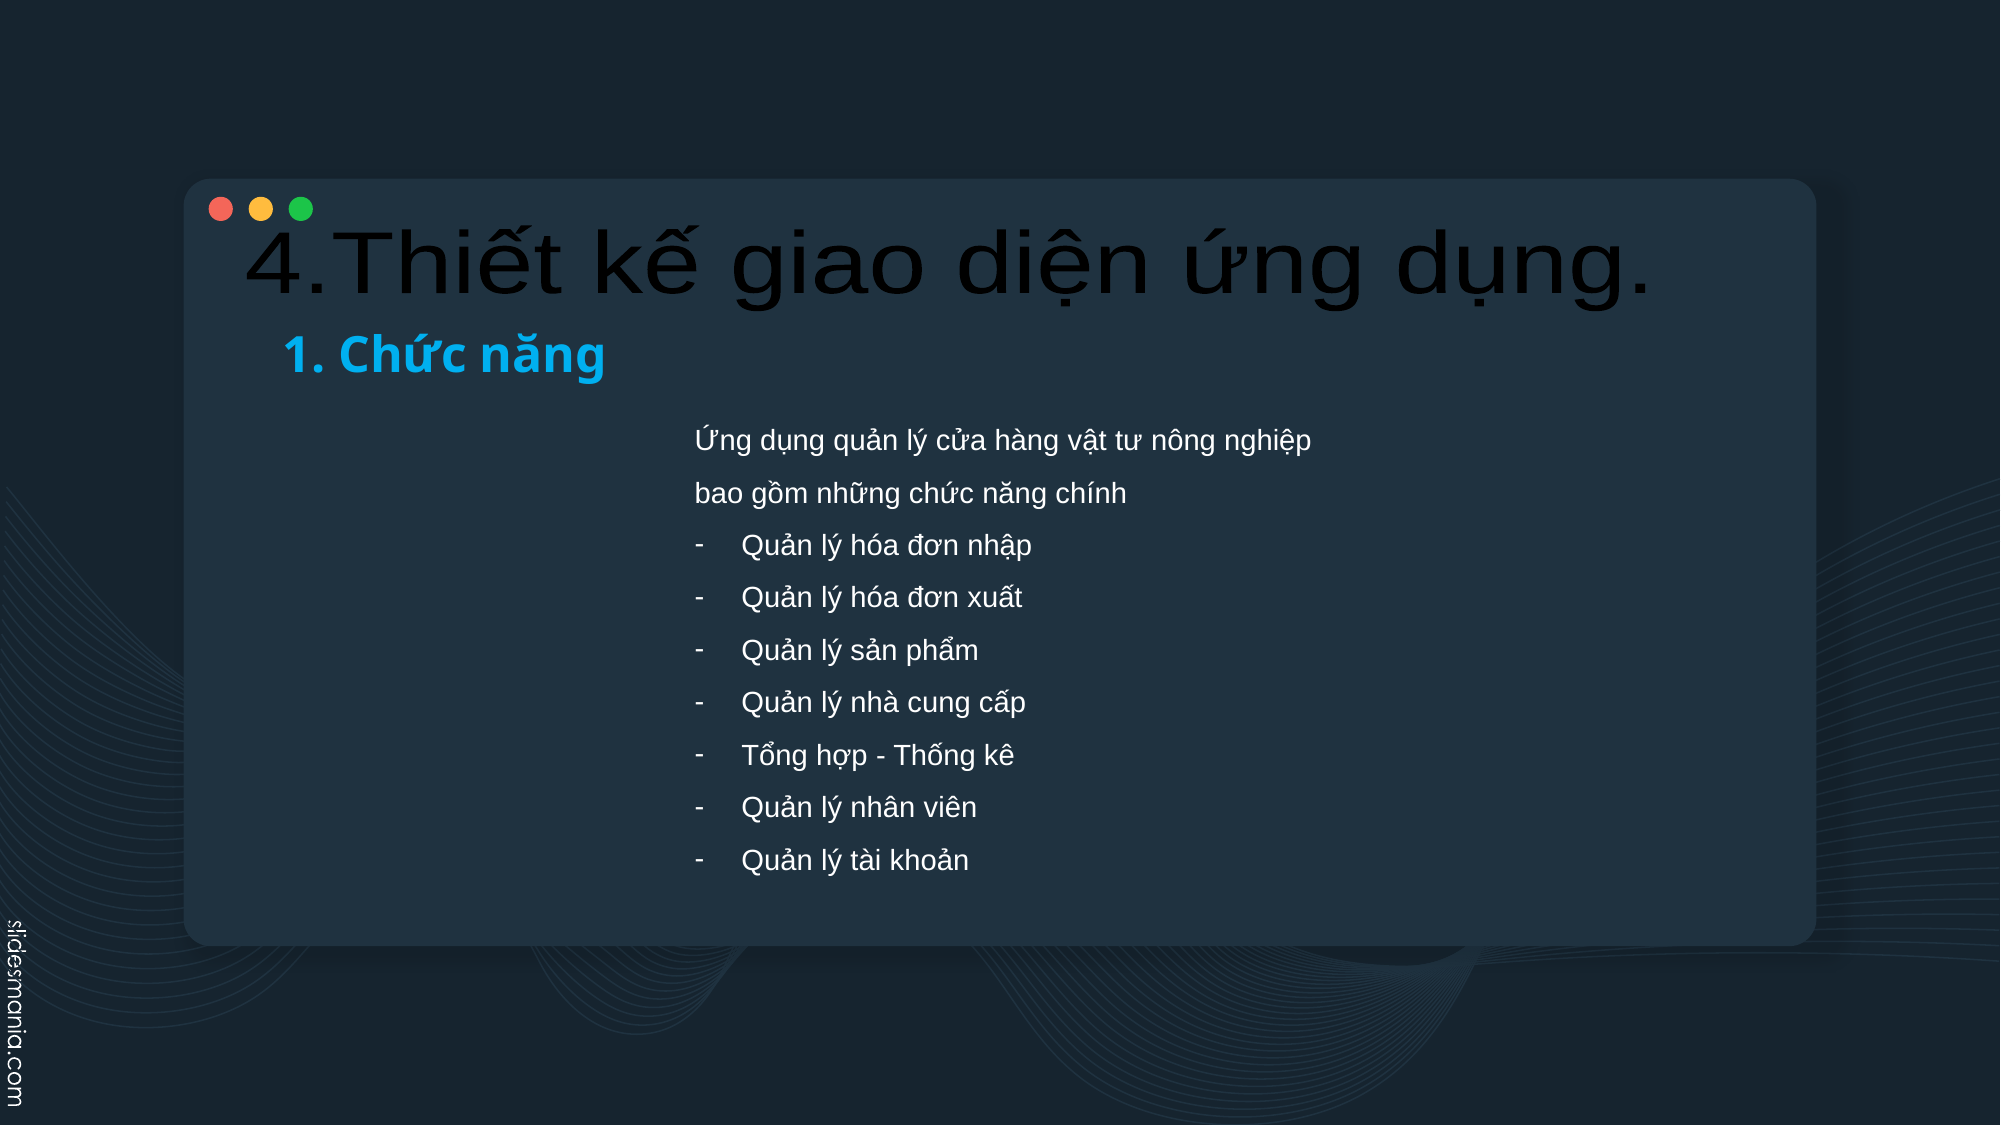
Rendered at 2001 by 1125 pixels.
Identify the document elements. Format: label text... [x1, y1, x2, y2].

text_box Ứng dụng quản lý cửa hàng vật tư nông nghiệp bao gồm những chức năng chính Quản lý hóa đơn nhập Quản lý hóa đơn xuất Quản lý sản phẩm Quản lý nhà cung cấp Tổng hợp - Thống kê Quản lý nhân viên Quản lý tài khoản [679, 396, 1355, 919]
title 1. Chức năng [262, 314, 1029, 381]
